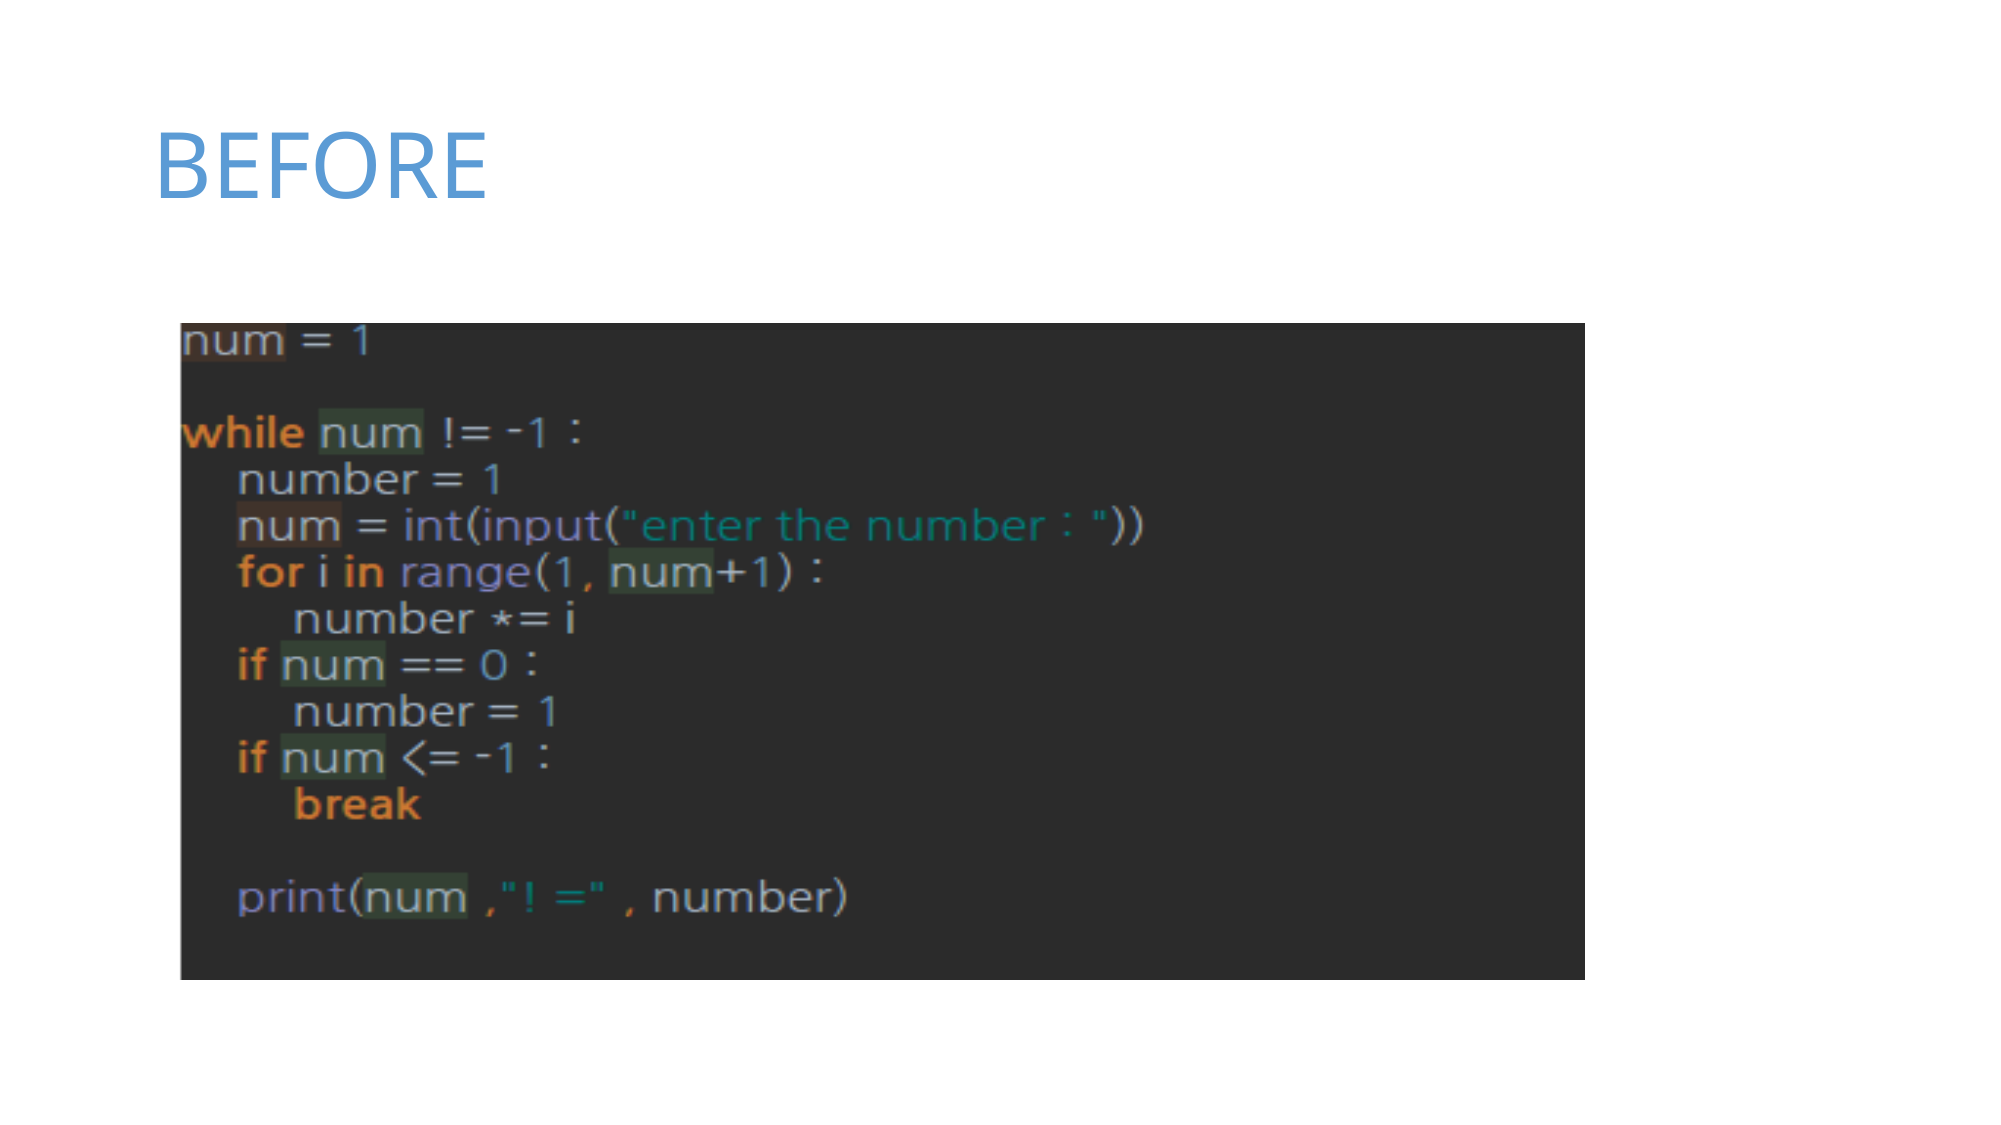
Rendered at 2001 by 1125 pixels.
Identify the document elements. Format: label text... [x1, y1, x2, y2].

title BEFORE [137, 59, 1863, 278]
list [173, 323, 1585, 980]
